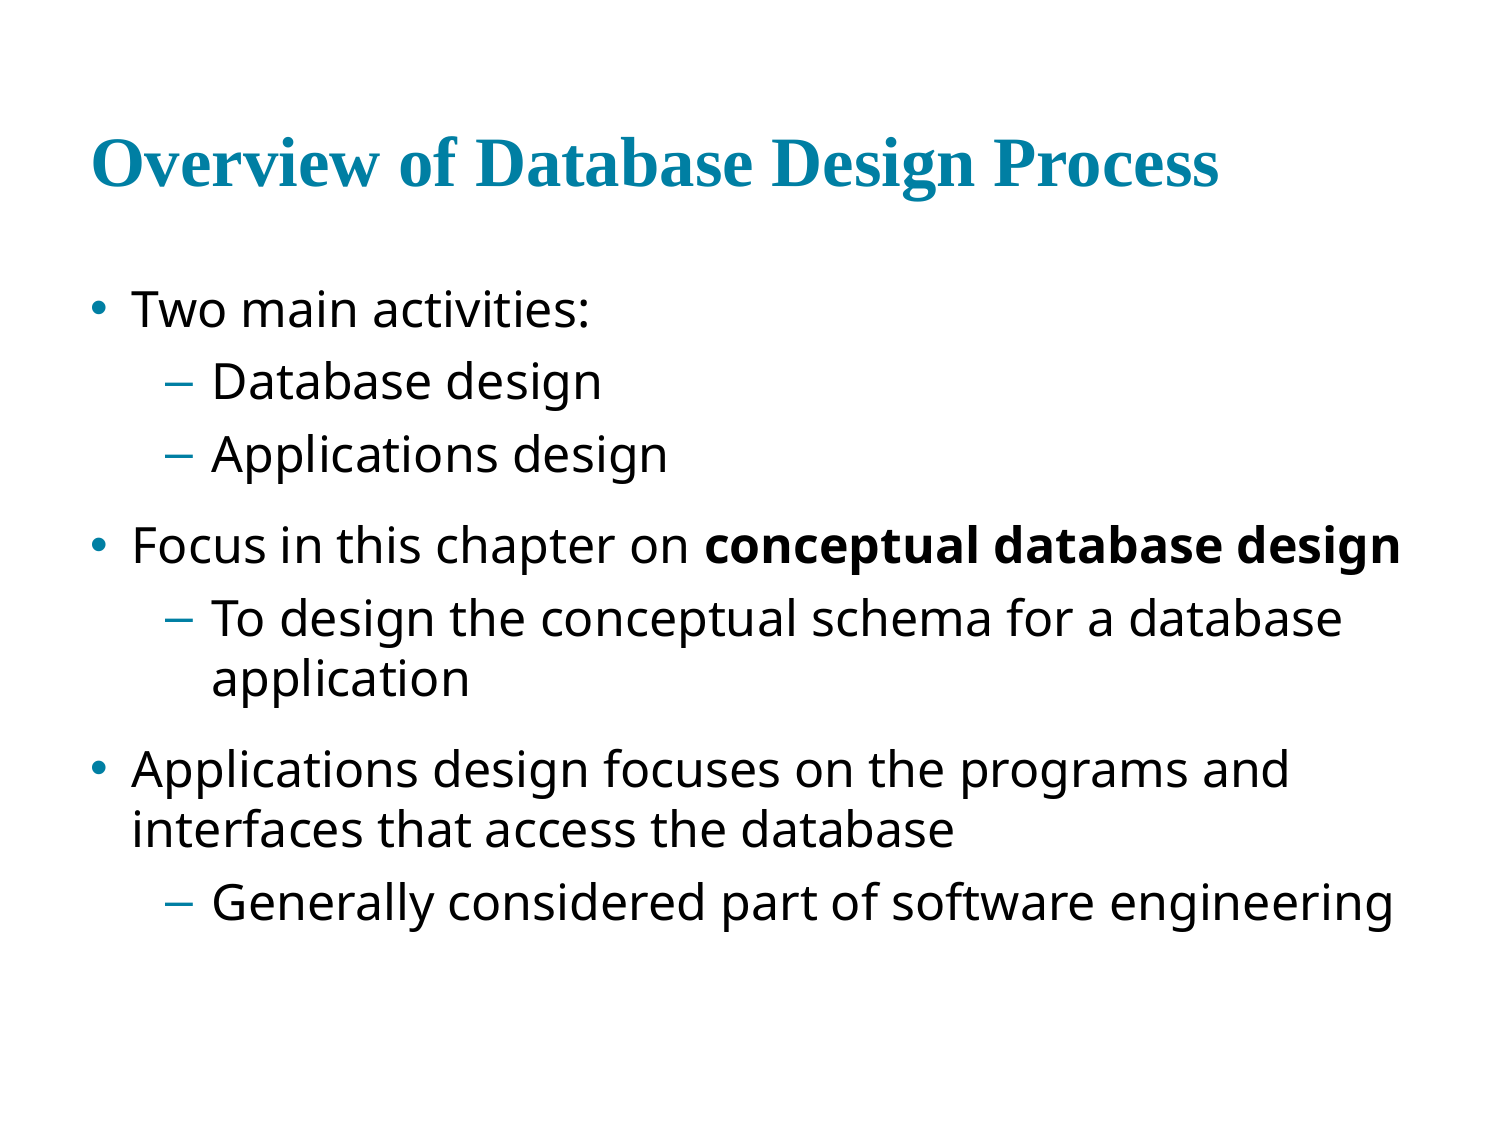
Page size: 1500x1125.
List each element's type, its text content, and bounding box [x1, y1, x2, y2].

title Overview of Database Design Process [75, 0, 1425, 216]
list Two main activities: Database design Applications design Focus in this chapter on conceptual database design To design the conceptual schema for a database application Applications design focuses on the programs and interfaces that access the database Generally considered part of software engineering [75, 262, 1425, 946]
